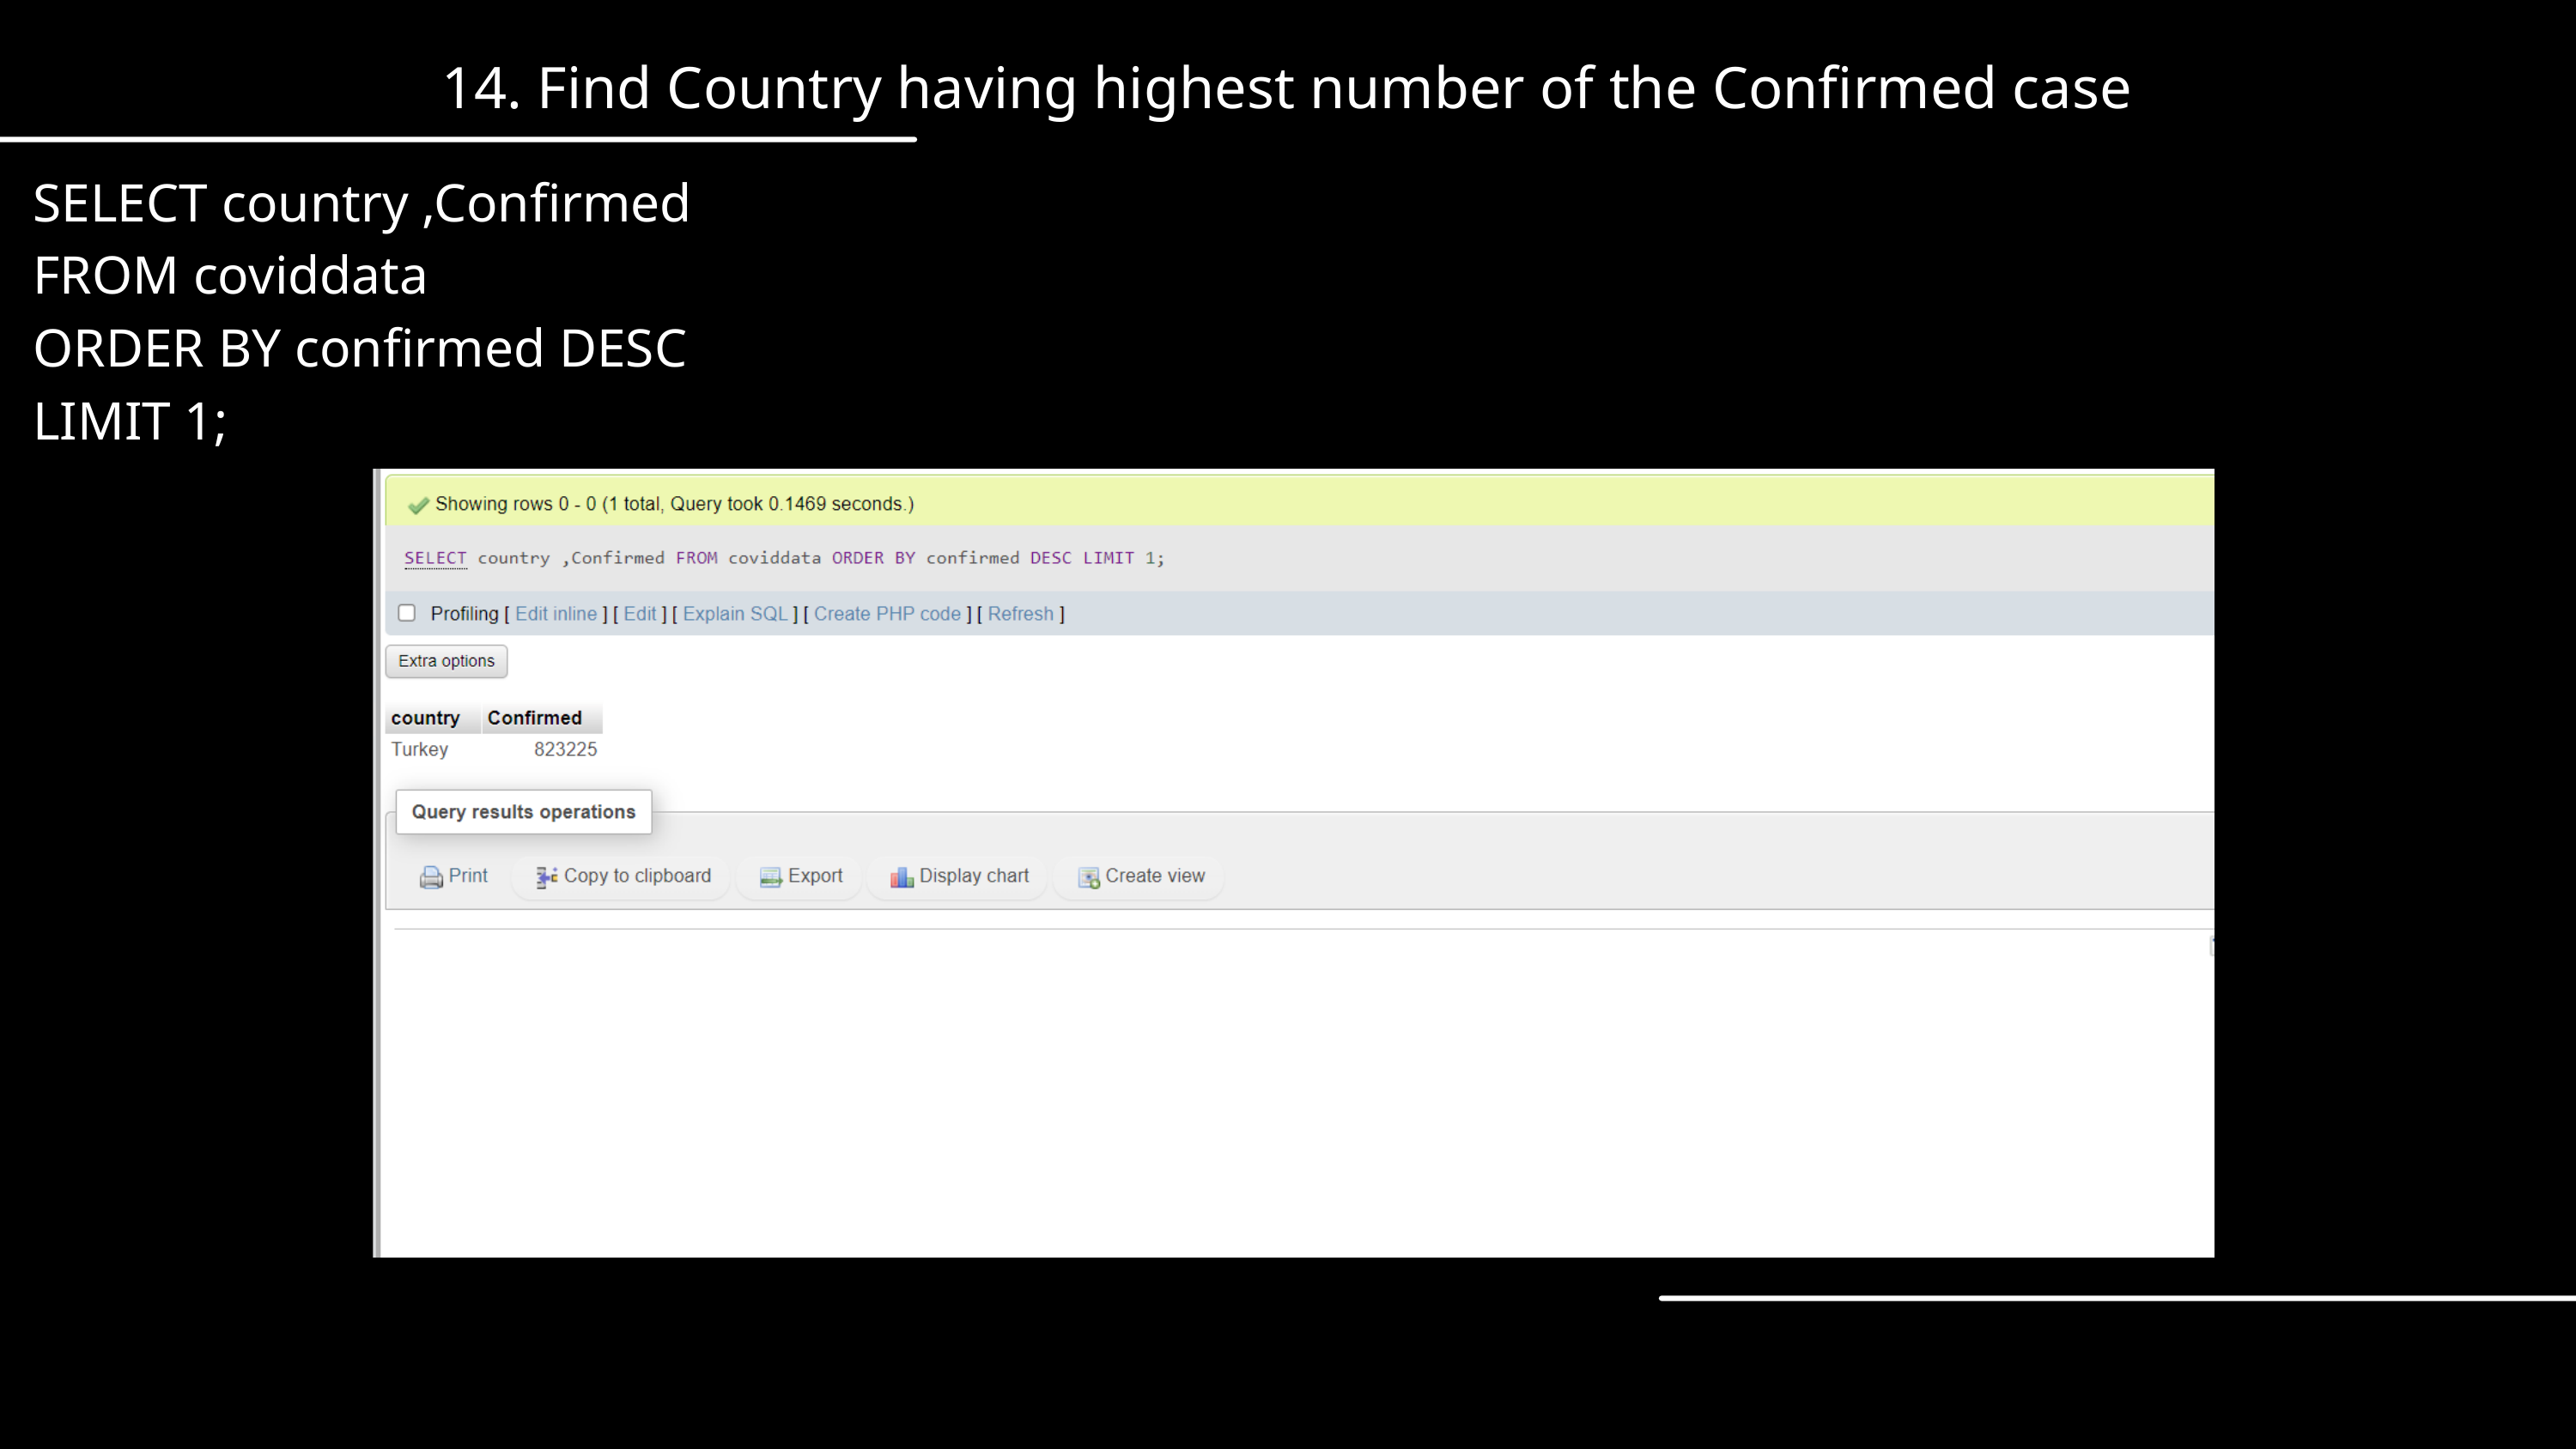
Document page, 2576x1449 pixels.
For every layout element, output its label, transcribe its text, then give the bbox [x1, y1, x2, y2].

text_box [373, 469, 2215, 1258]
text_box SELECT country ,Confirmed FROM coviddata ORDER BY confirmed DESC LIMIT 1; [33, 159, 735, 523]
text_box 14. Find Country having highest number of the Confirmed case [373, 34, 2203, 120]
